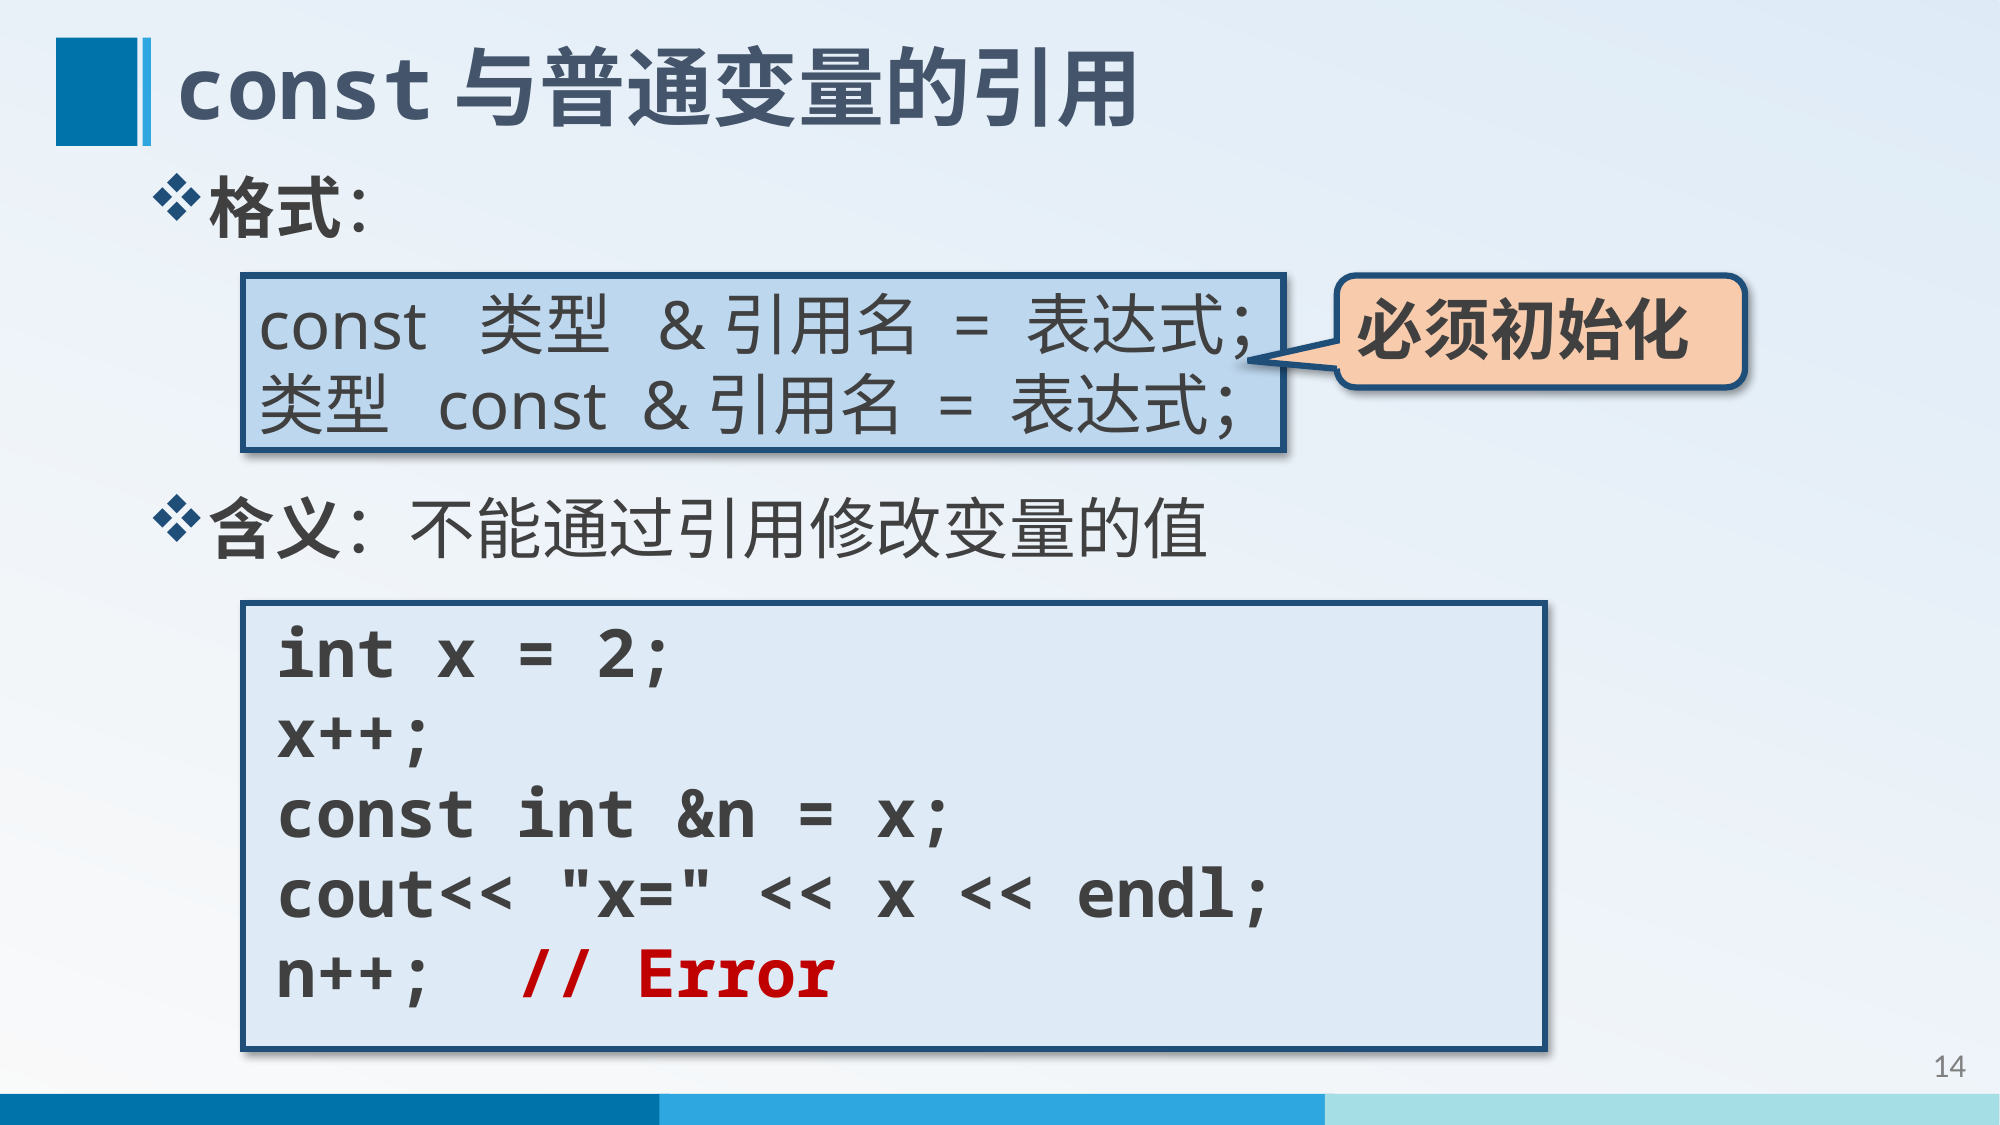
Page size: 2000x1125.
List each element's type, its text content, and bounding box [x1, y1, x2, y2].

title const与普通变量的引用 [160, 37, 1791, 146]
text_box 必须初始化 [1247, 274, 1747, 389]
text_box const 类型 &引用名 = 表达式； 类型 const &引用名 = 表达式； [243, 275, 1284, 451]
text_box 格式： [132, 157, 712, 264]
text_box int x = 2; x++; const int &n = x; cout<< "x=" << x << endl; n++; // Error [242, 602, 1546, 1050]
text_box 含义：不能通过引用修改变量的值 [132, 479, 1284, 585]
